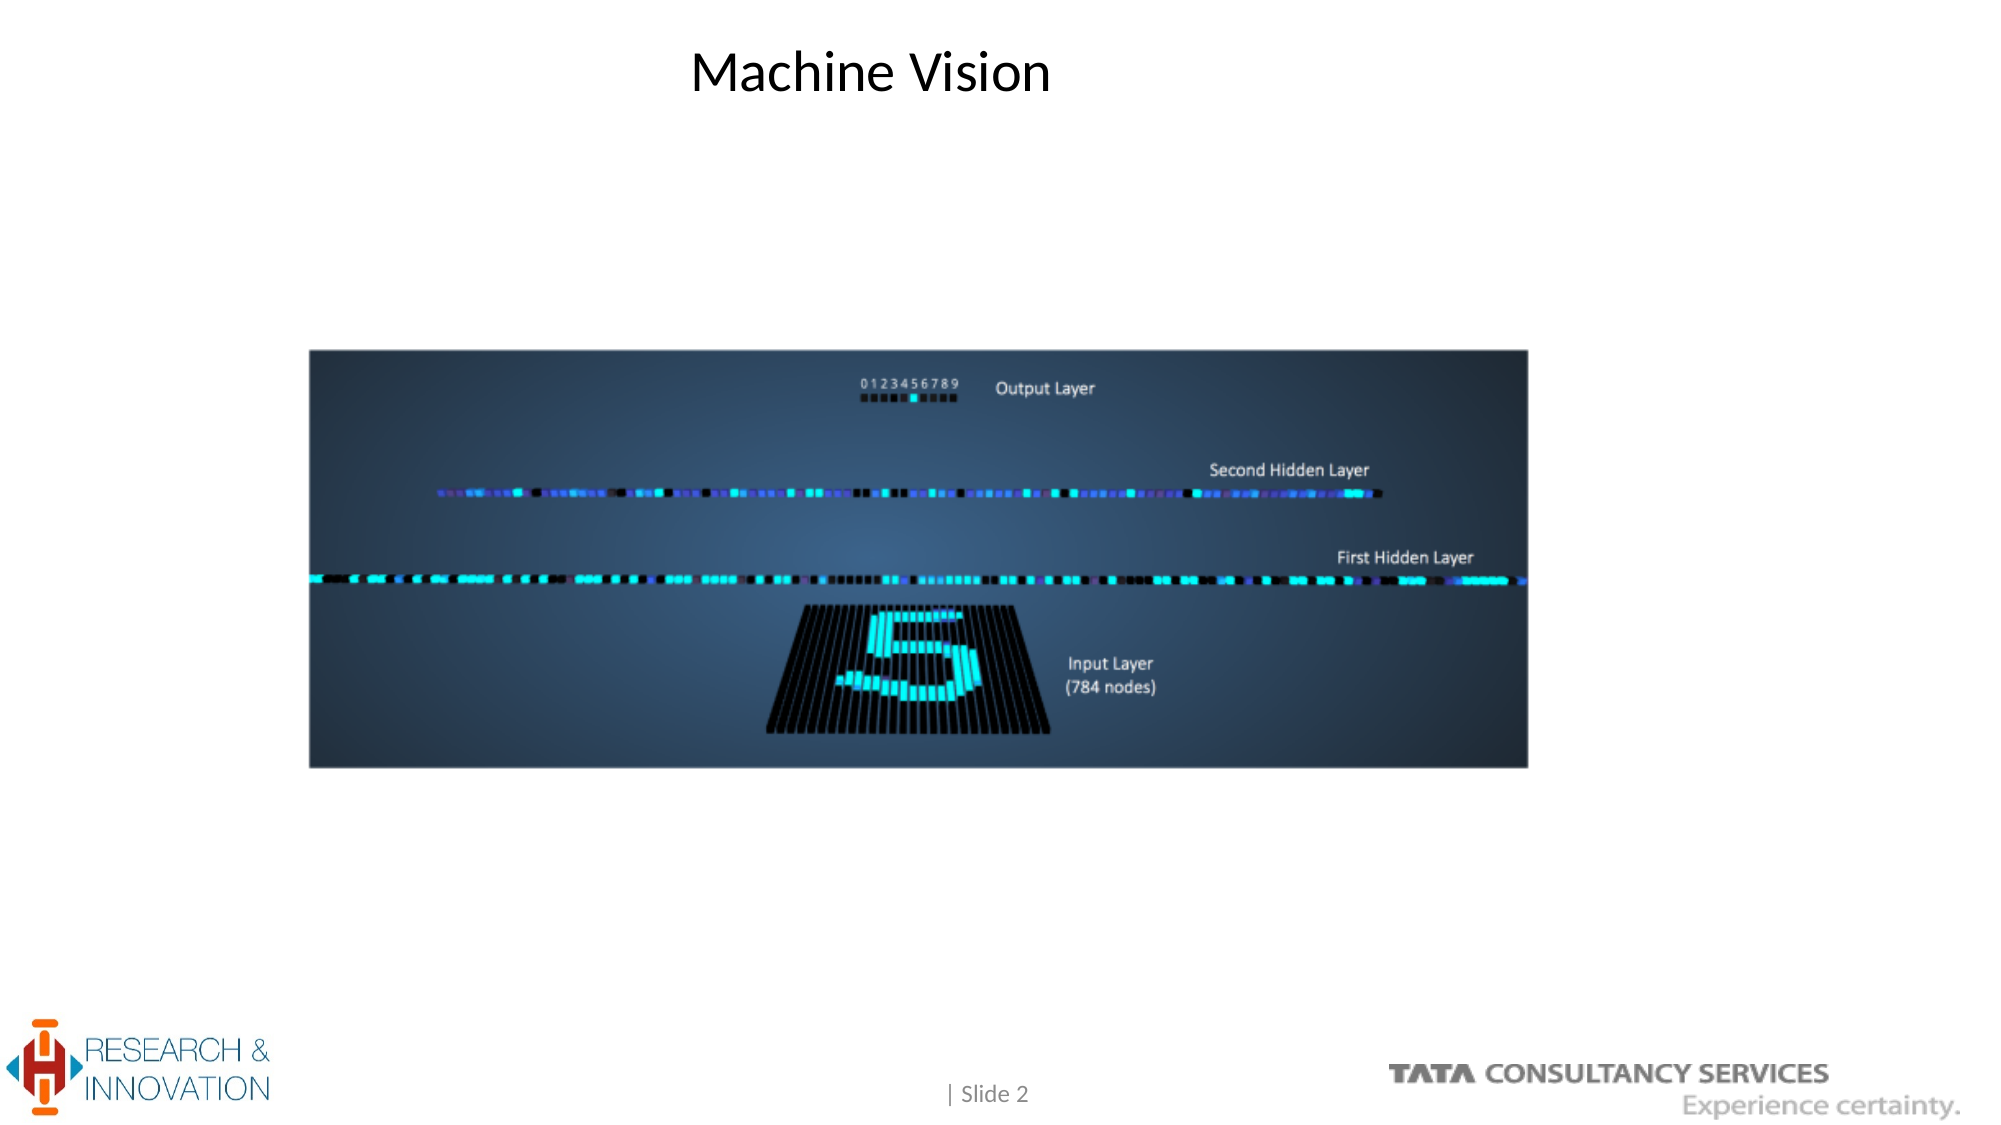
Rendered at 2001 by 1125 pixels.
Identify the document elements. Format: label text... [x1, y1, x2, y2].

picture [1389, 1064, 1960, 1121]
picture [0, 1012, 279, 1123]
picture [306, 348, 1532, 772]
text_box | Slide 2 [834, 1062, 1044, 1123]
text_box Machine Vision [675, 25, 1612, 111]
